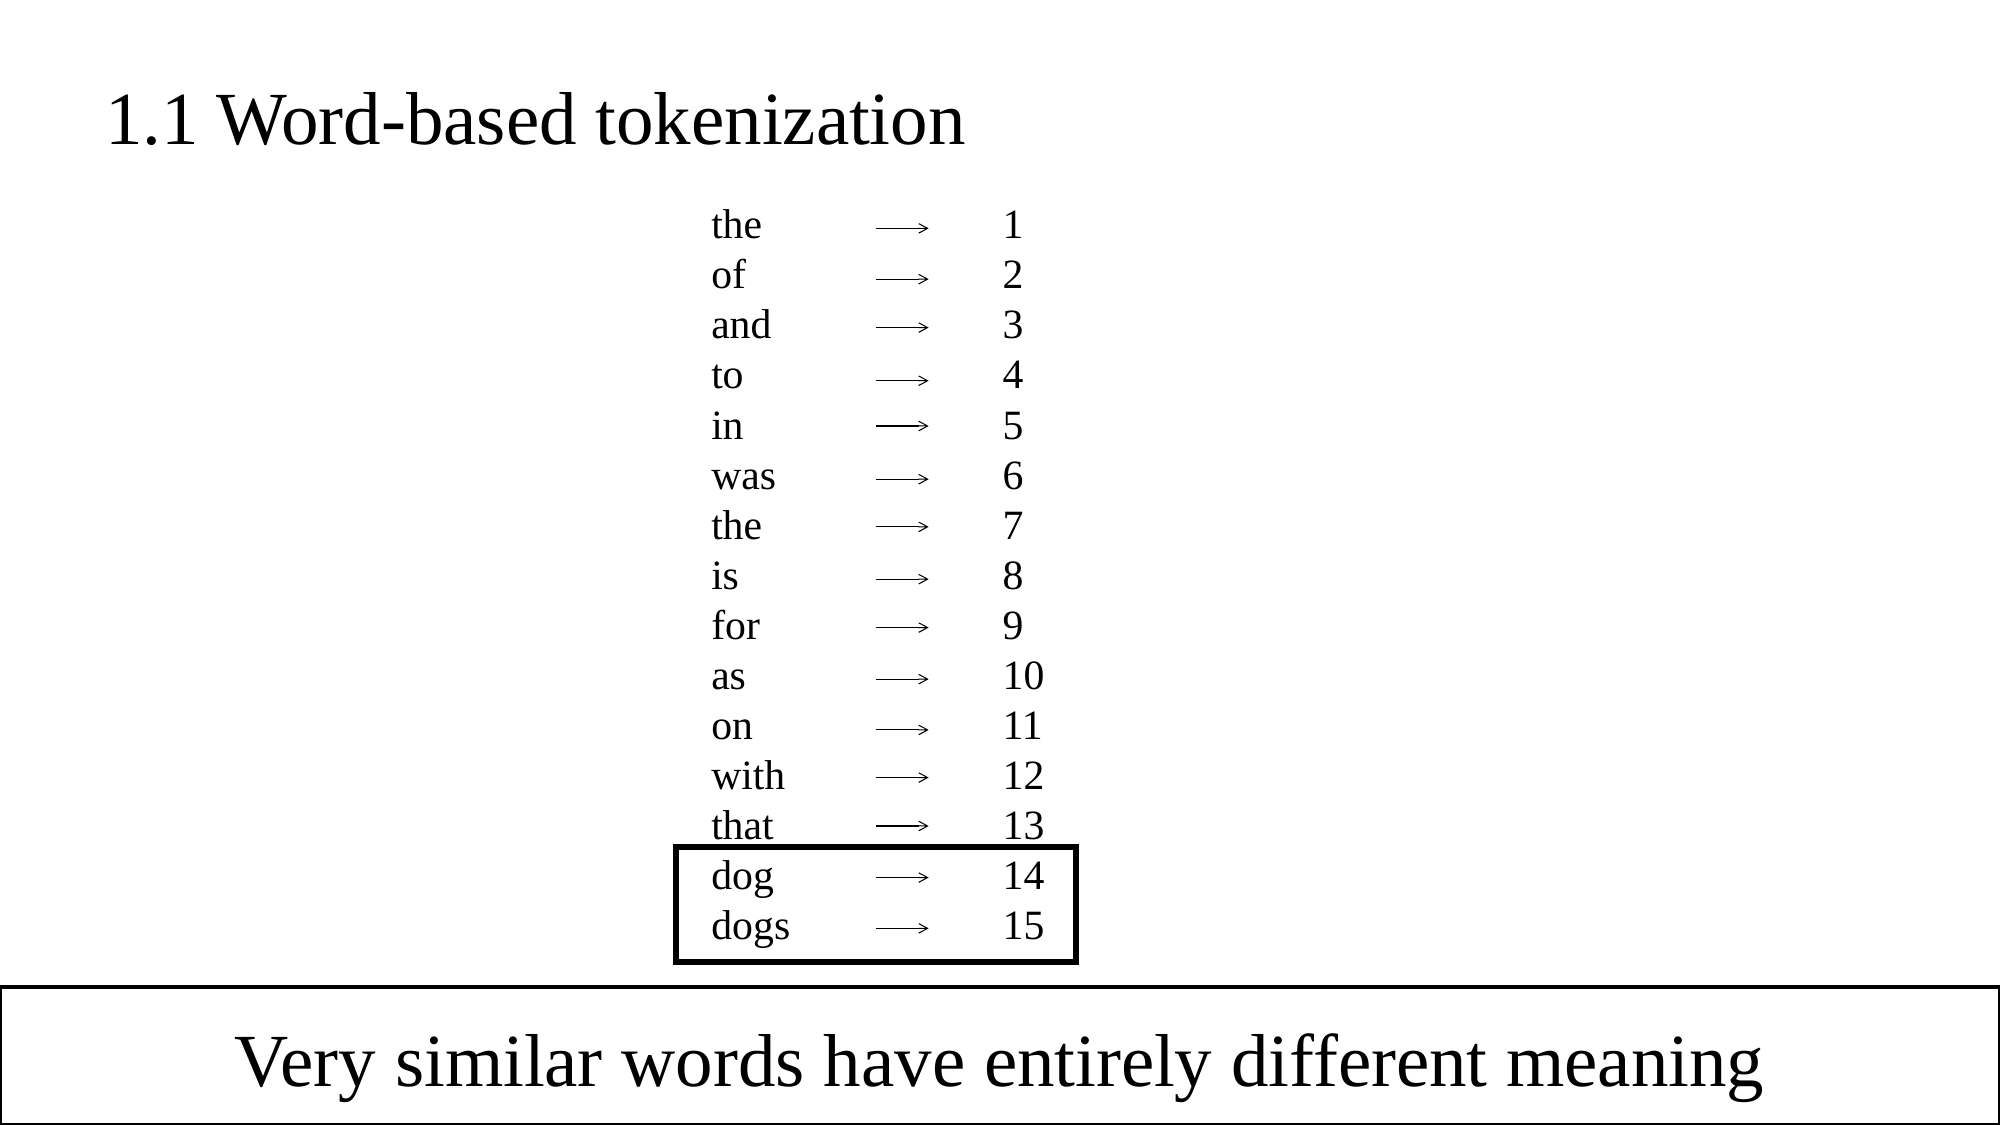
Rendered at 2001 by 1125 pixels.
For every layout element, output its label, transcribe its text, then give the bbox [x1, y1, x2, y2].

text_box Very similar words have entirely different meaning [0, 986, 2000, 1125]
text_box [675, 189, 1125, 963]
text_box 1.1 Word-based tokenization [90, 62, 1093, 168]
